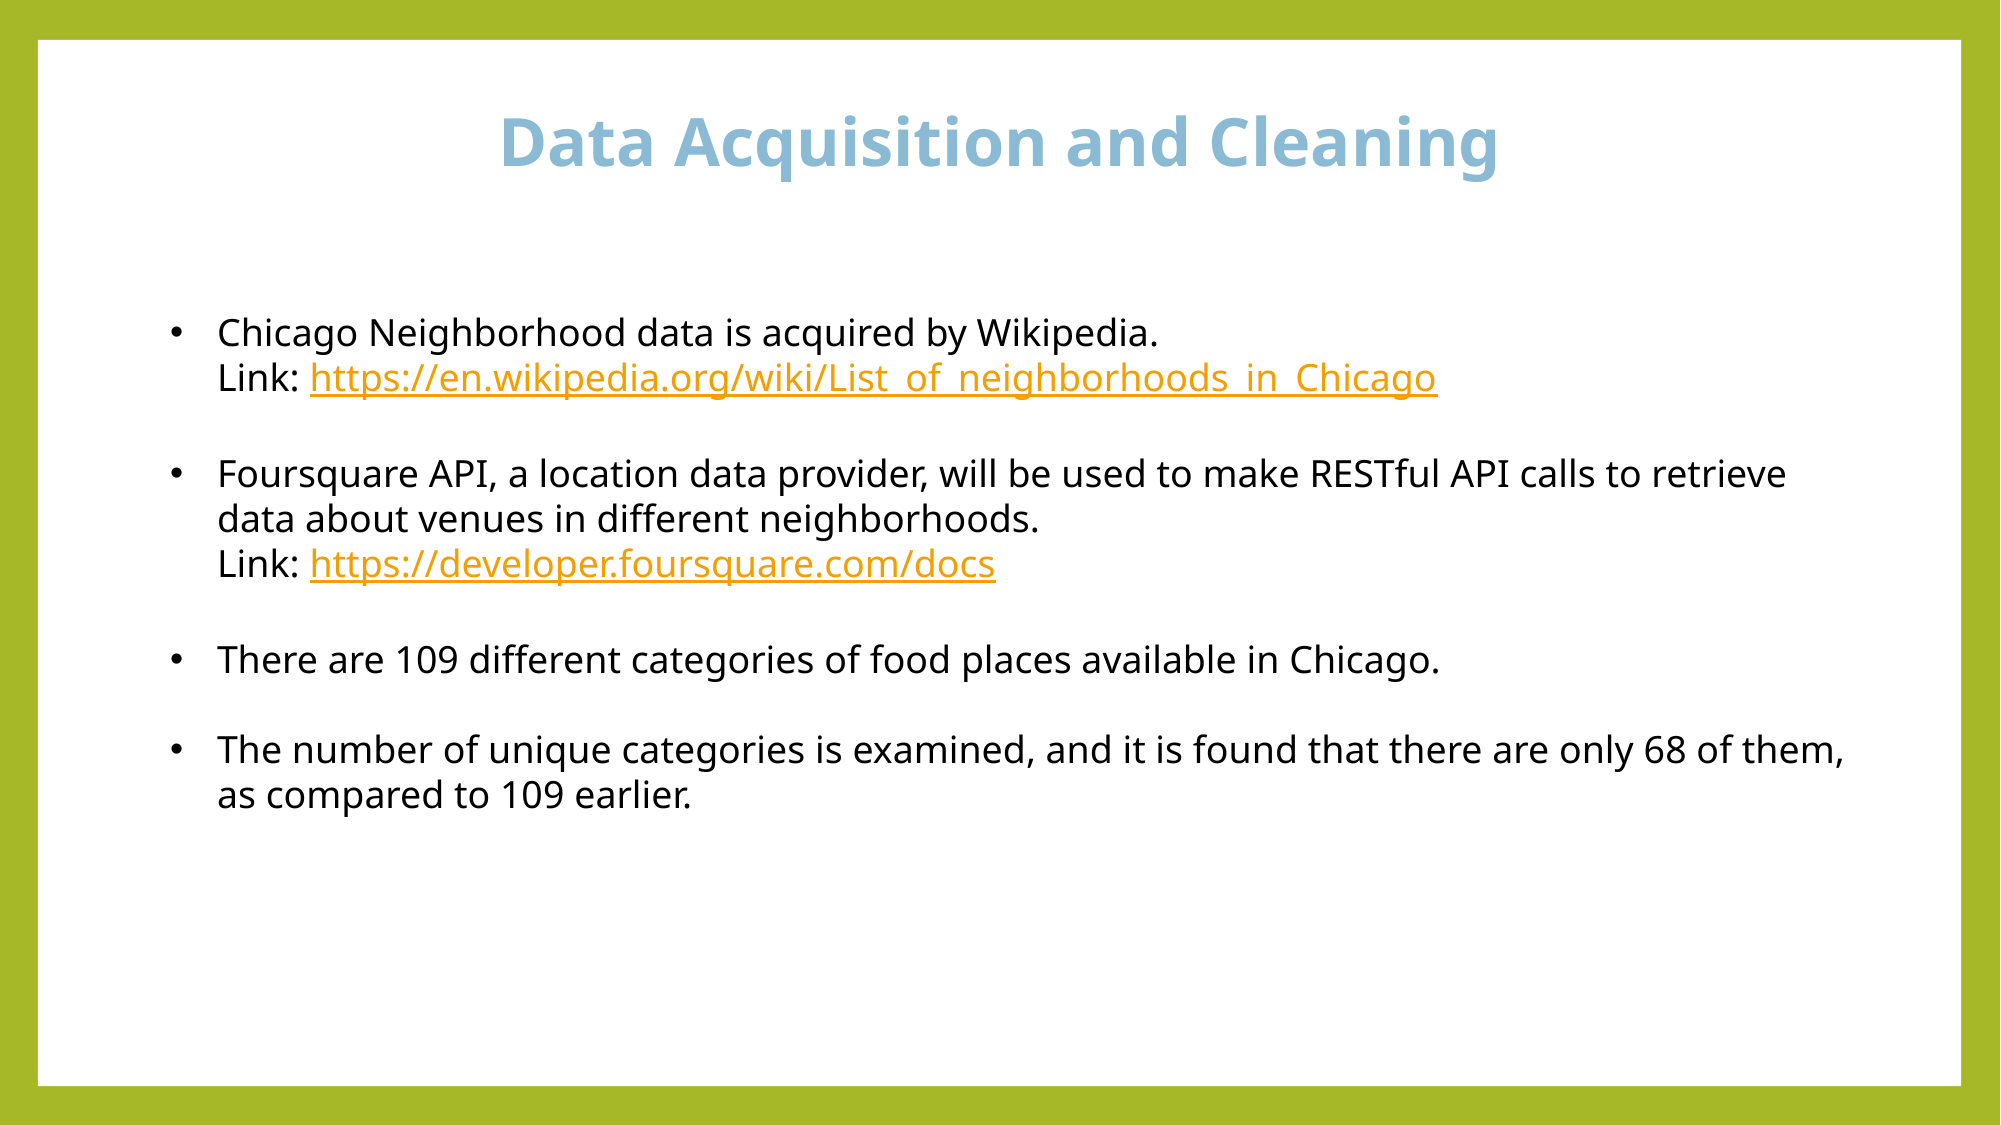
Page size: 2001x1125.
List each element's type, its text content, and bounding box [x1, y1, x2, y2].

text_box Data Acquisition and Cleaning [483, 91, 1517, 187]
text_box Chicago Neighborhood data is acquired by Wikipedia. Link: https://en.wikipedia.org/wiki/List_of_neighborhoods_in_Chicago Foursquare API, a location data provider, will be used to make RESTful API calls to retrieve data about venues in different neighborhoods. Link: https://developer.foursquare.com/docs There are 109 different categories of food places available in Chicago. The number of unique categories is examined, and it is found that there are only 68 of them, as compared to 109 earlier. [155, 301, 1873, 824]
